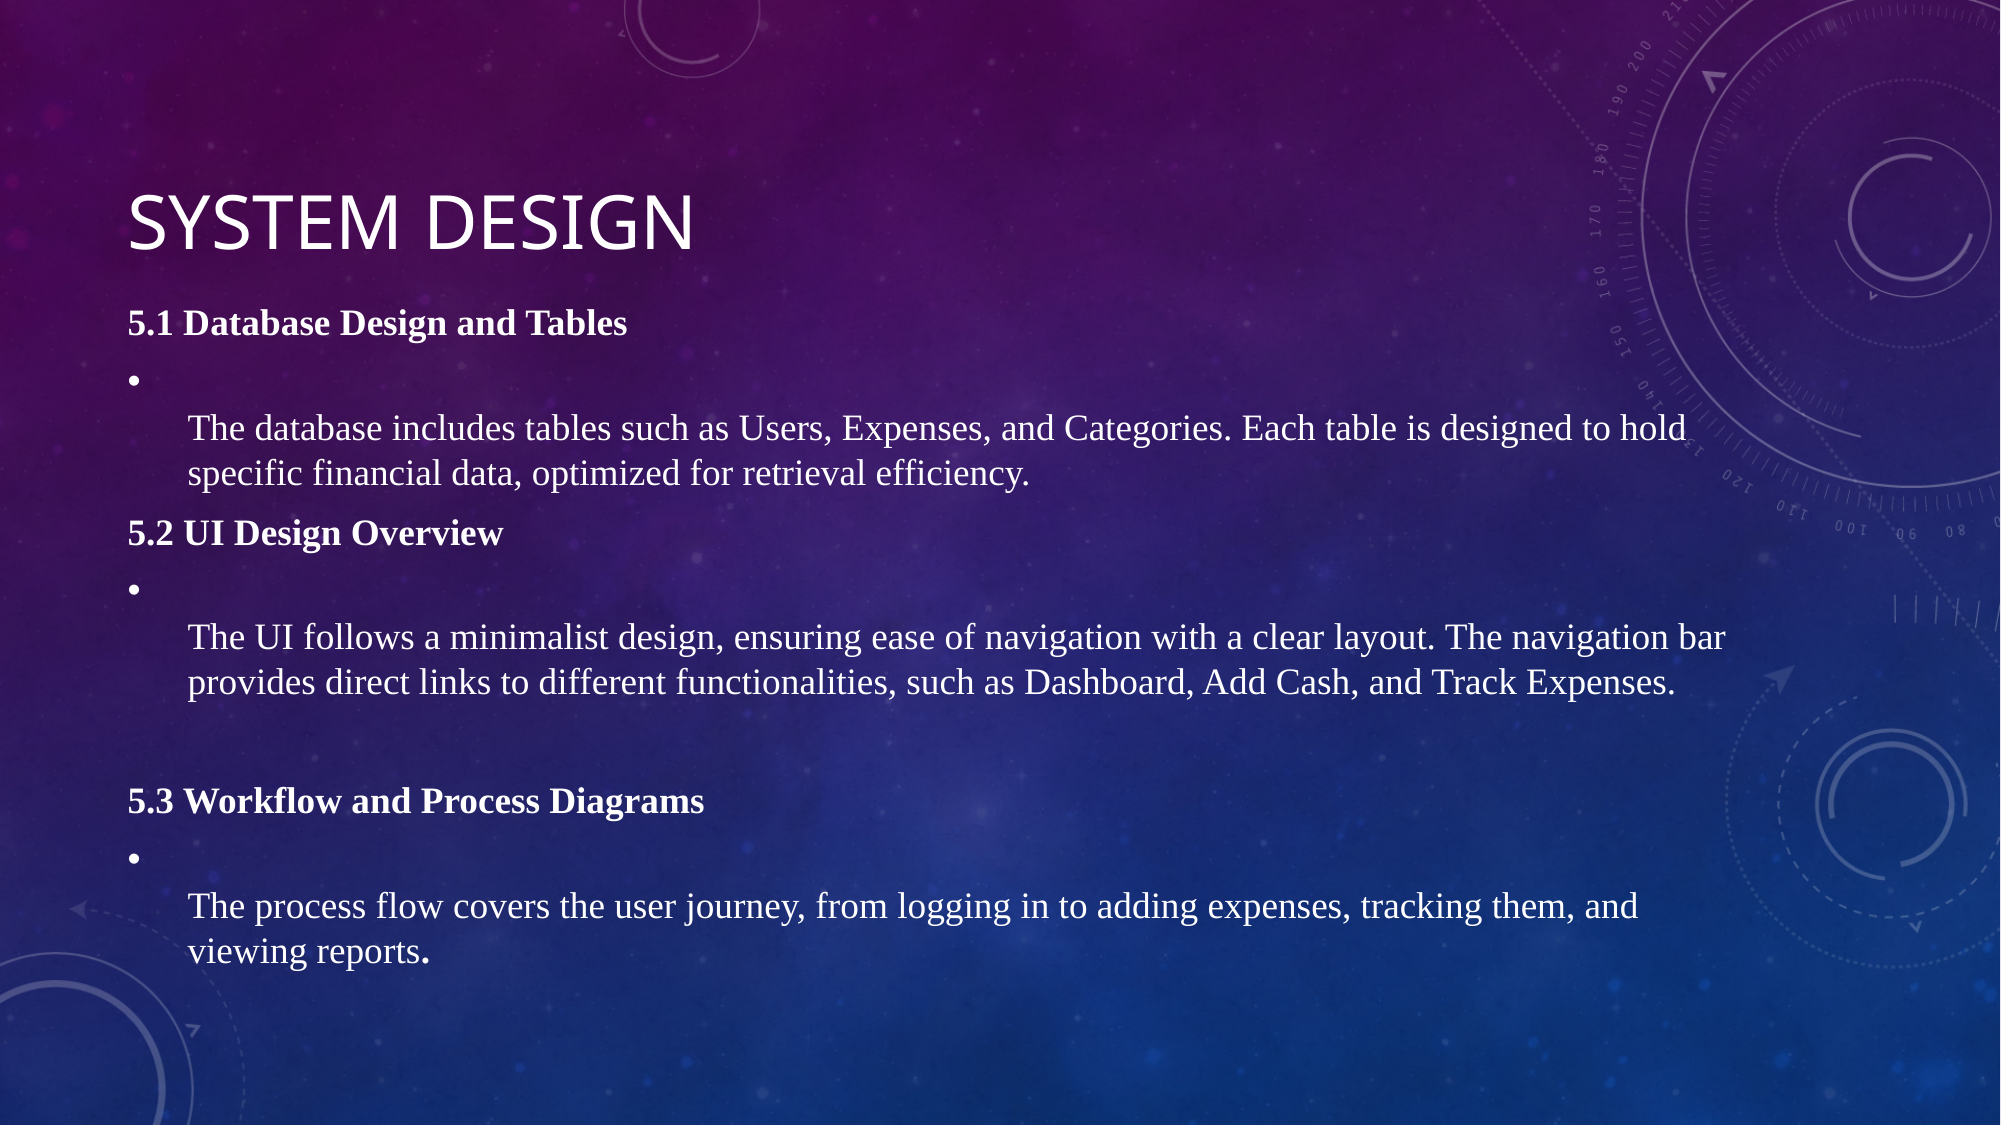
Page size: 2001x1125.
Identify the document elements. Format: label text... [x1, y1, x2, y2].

title SYSTEM DESIGN [112, 99, 1775, 283]
picture [0, 0, 2001, 1125]
list 5.1 Database Design and Tables The database includes tables such as Users, Expenses, and Categories. Each table is designed to hold specific financial data, optimized for retrieval efficiency. 5.2 UI Design Overview The UI follows a minimalist design, ensuring ease of navigation with a clear layout. The navigation bar provides direct links to different functionalities, such as Dashboard, Add Cash, and Track Expenses. 5.3 Workflow and Process Diagrams The process flow covers the user journey, from logging in to adding expenses, tracking them, and viewing reports. [112, 283, 1775, 1007]
